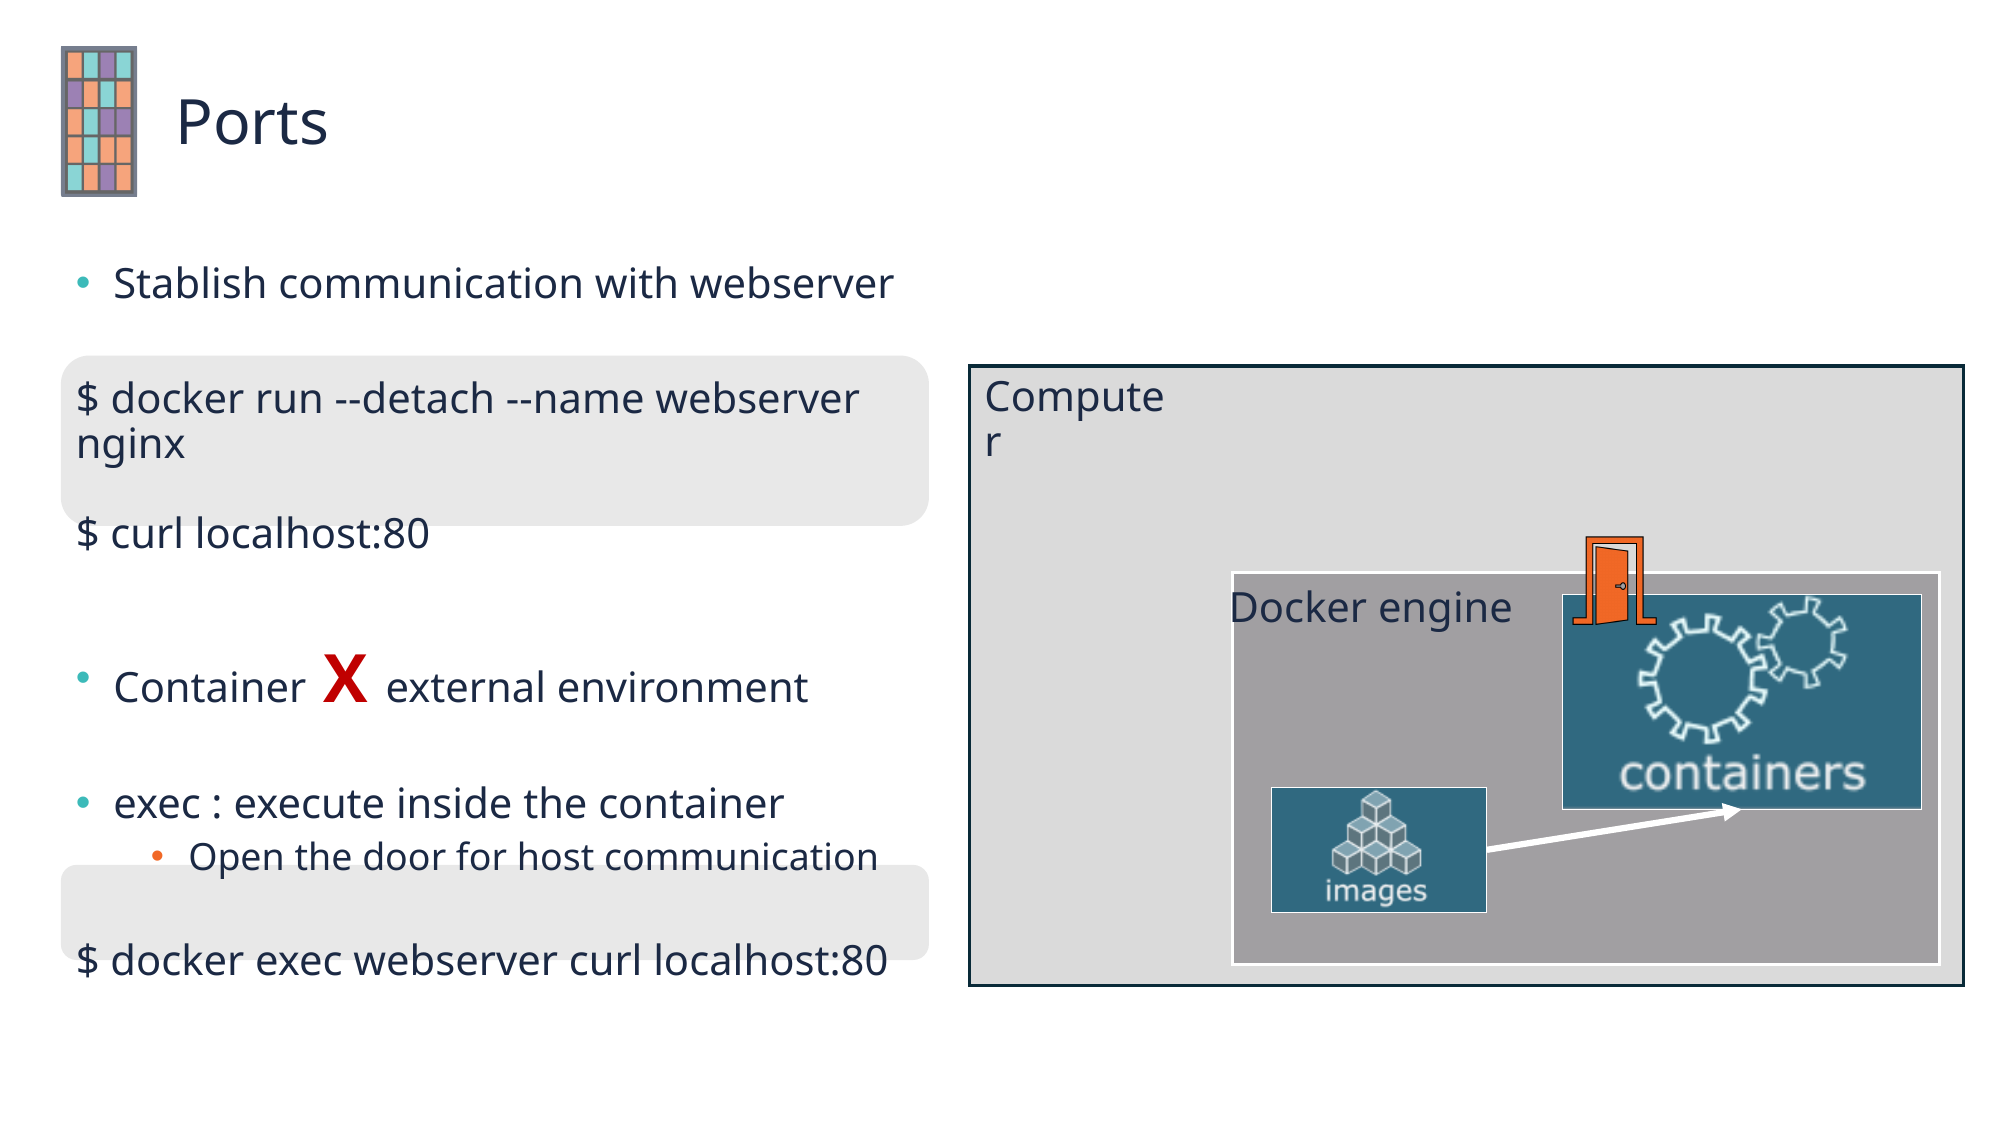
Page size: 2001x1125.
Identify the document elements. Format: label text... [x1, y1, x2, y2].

picture [1562, 527, 1922, 810]
list Stablish communication with webserver $ docker run --detach --name webserver nginx $ curl localhost:80 Container X external environment exec : execute inside the container Open the door for host communication $ docker exec webserver curl localhost:80 [60, 254, 988, 1014]
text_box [1486, 808, 1743, 851]
text_box [988, 364, 1965, 987]
picture [1270, 786, 1488, 913]
text_box [1231, 571, 1941, 966]
title Ports [160, 59, 1964, 190]
text_box Docker engine [1182, 544, 1559, 674]
text_box Computer [988, 355, 1183, 485]
text_box [60, 46, 138, 197]
